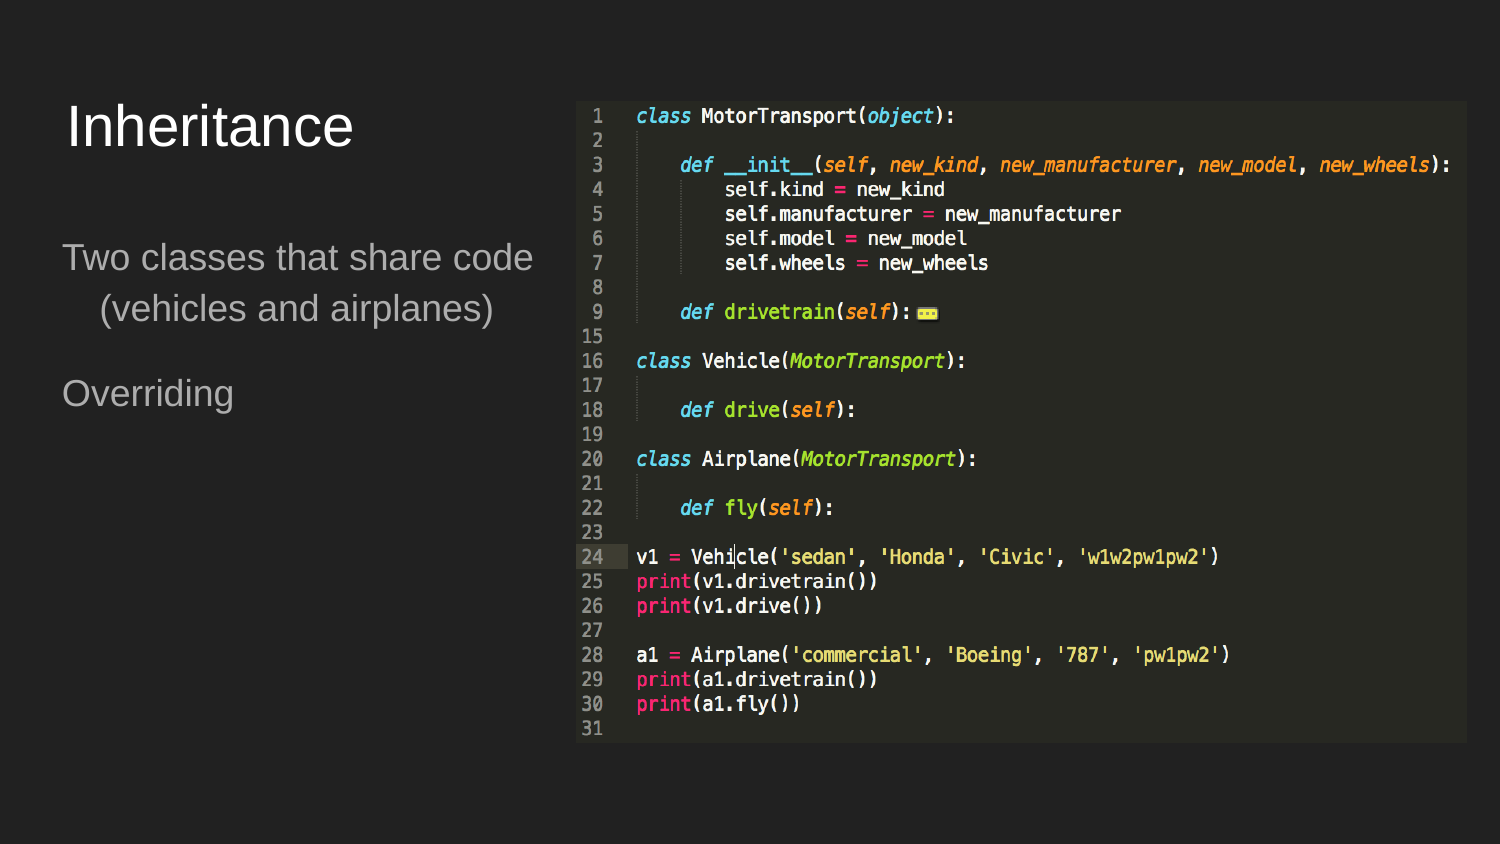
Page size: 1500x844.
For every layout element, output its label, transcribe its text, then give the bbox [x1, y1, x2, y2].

picture [576, 100, 1467, 743]
list Two classes that share code (vehicles and airplanes) Overriding [9, 210, 596, 772]
title Inheritance [51, 72, 1449, 167]
